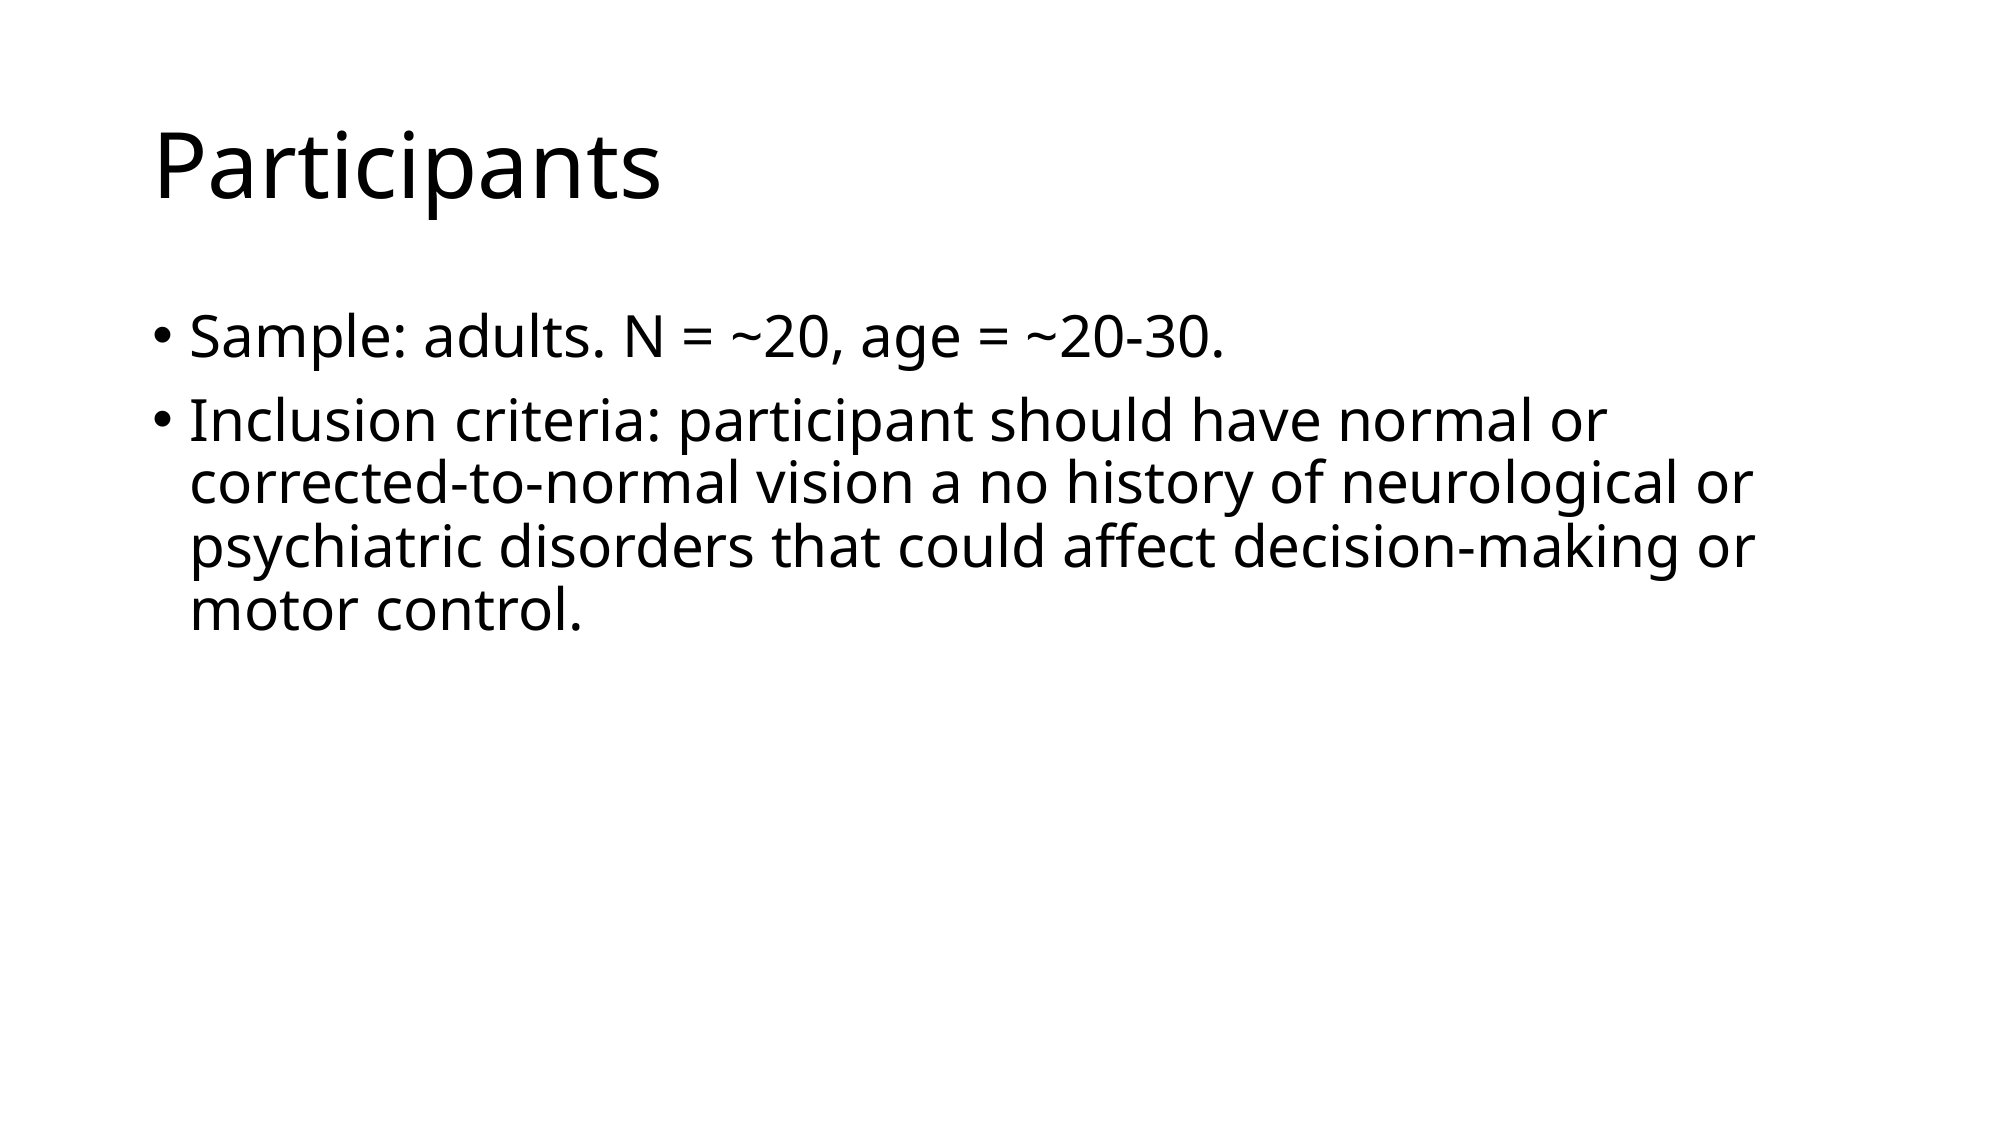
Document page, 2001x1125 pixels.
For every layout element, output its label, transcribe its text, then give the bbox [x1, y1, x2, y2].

list Sample: adults. N = ~20, age = ~20-30. Inclusion criteria: participant should have normal or corrected-to-normal vision a no history of neurological or psychiatric disorders that could affect decision-making or motor control. [137, 299, 1863, 1014]
title Participants [137, 59, 1863, 278]
